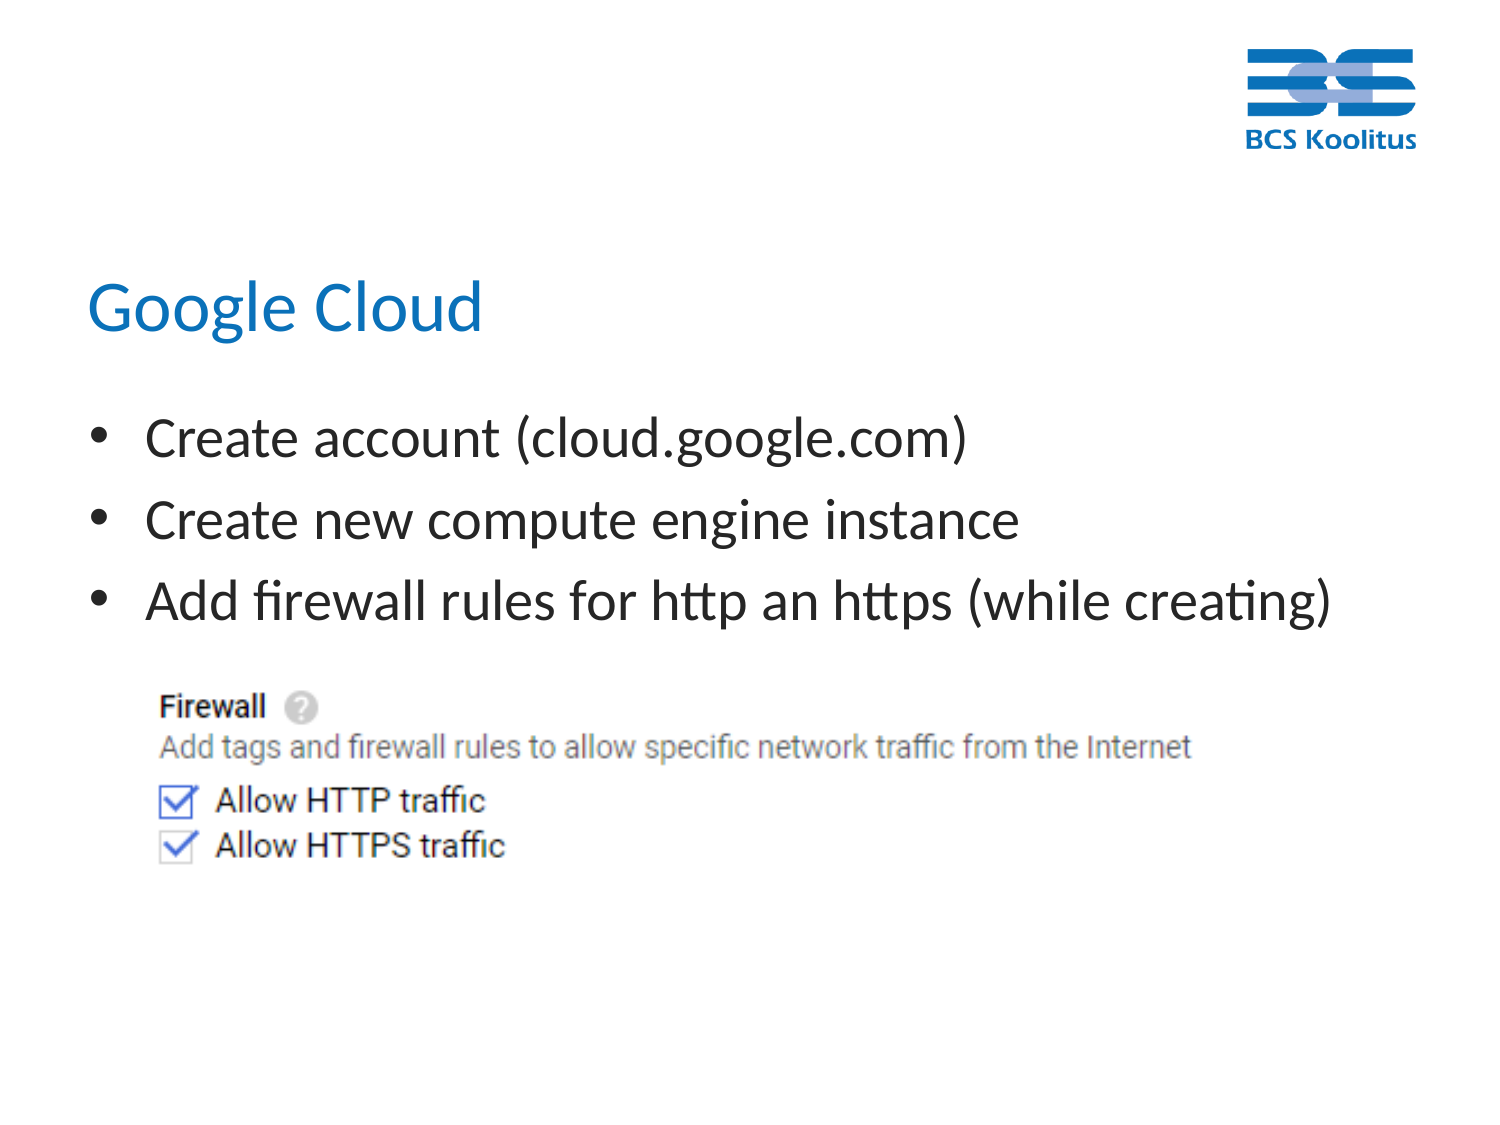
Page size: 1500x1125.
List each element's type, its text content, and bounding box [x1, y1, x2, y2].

list Create account (cloud.google.com) Create new compute engine instance Add firewall rules for http an https (while creating) [73, 391, 1425, 1047]
title Google Cloud [72, 166, 1423, 354]
picture [1246, 49, 1416, 149]
picture [135, 680, 1327, 894]
